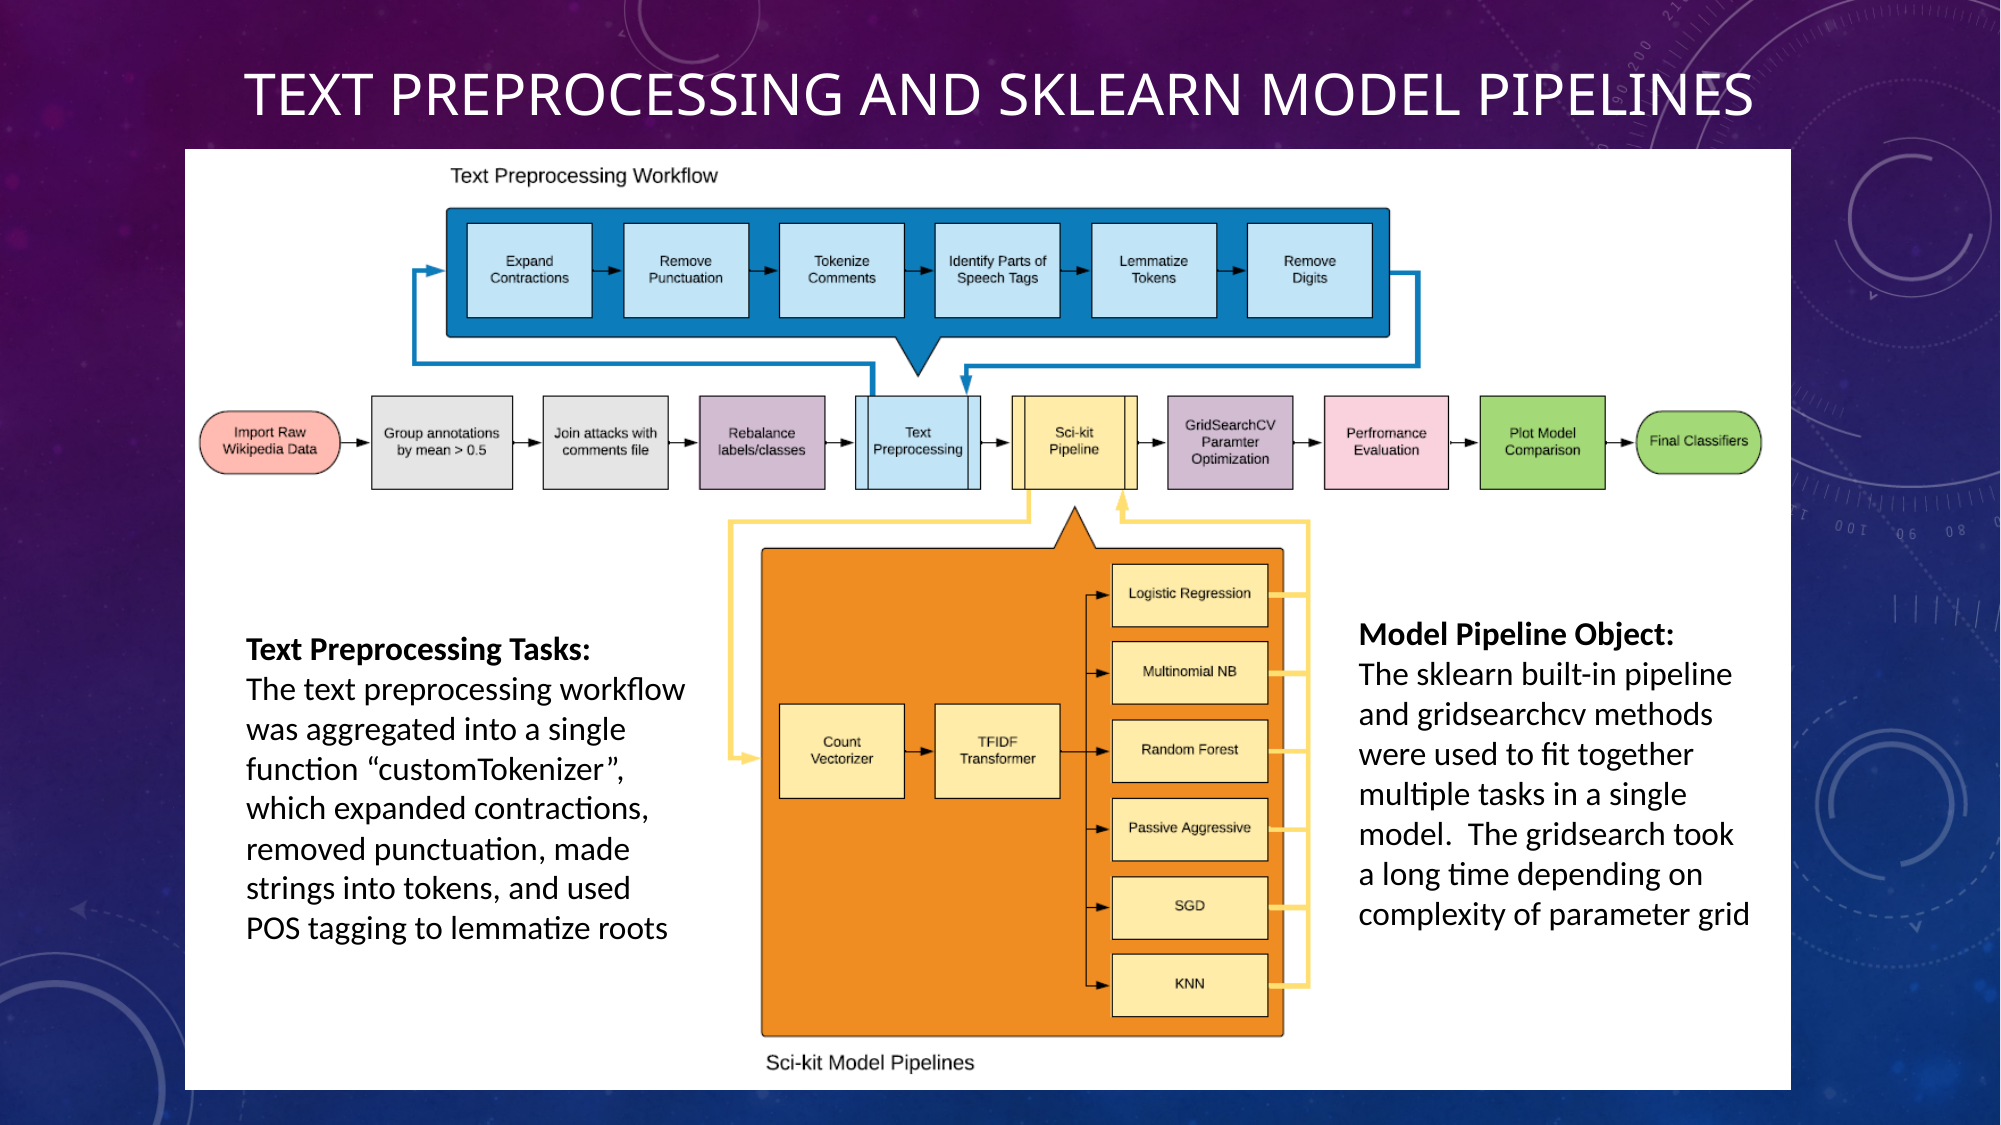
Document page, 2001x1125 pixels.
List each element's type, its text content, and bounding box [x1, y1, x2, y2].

picture [0, 0, 2001, 1125]
title Text preprocessing and SKLEARN model pipelines [142, 50, 1858, 136]
